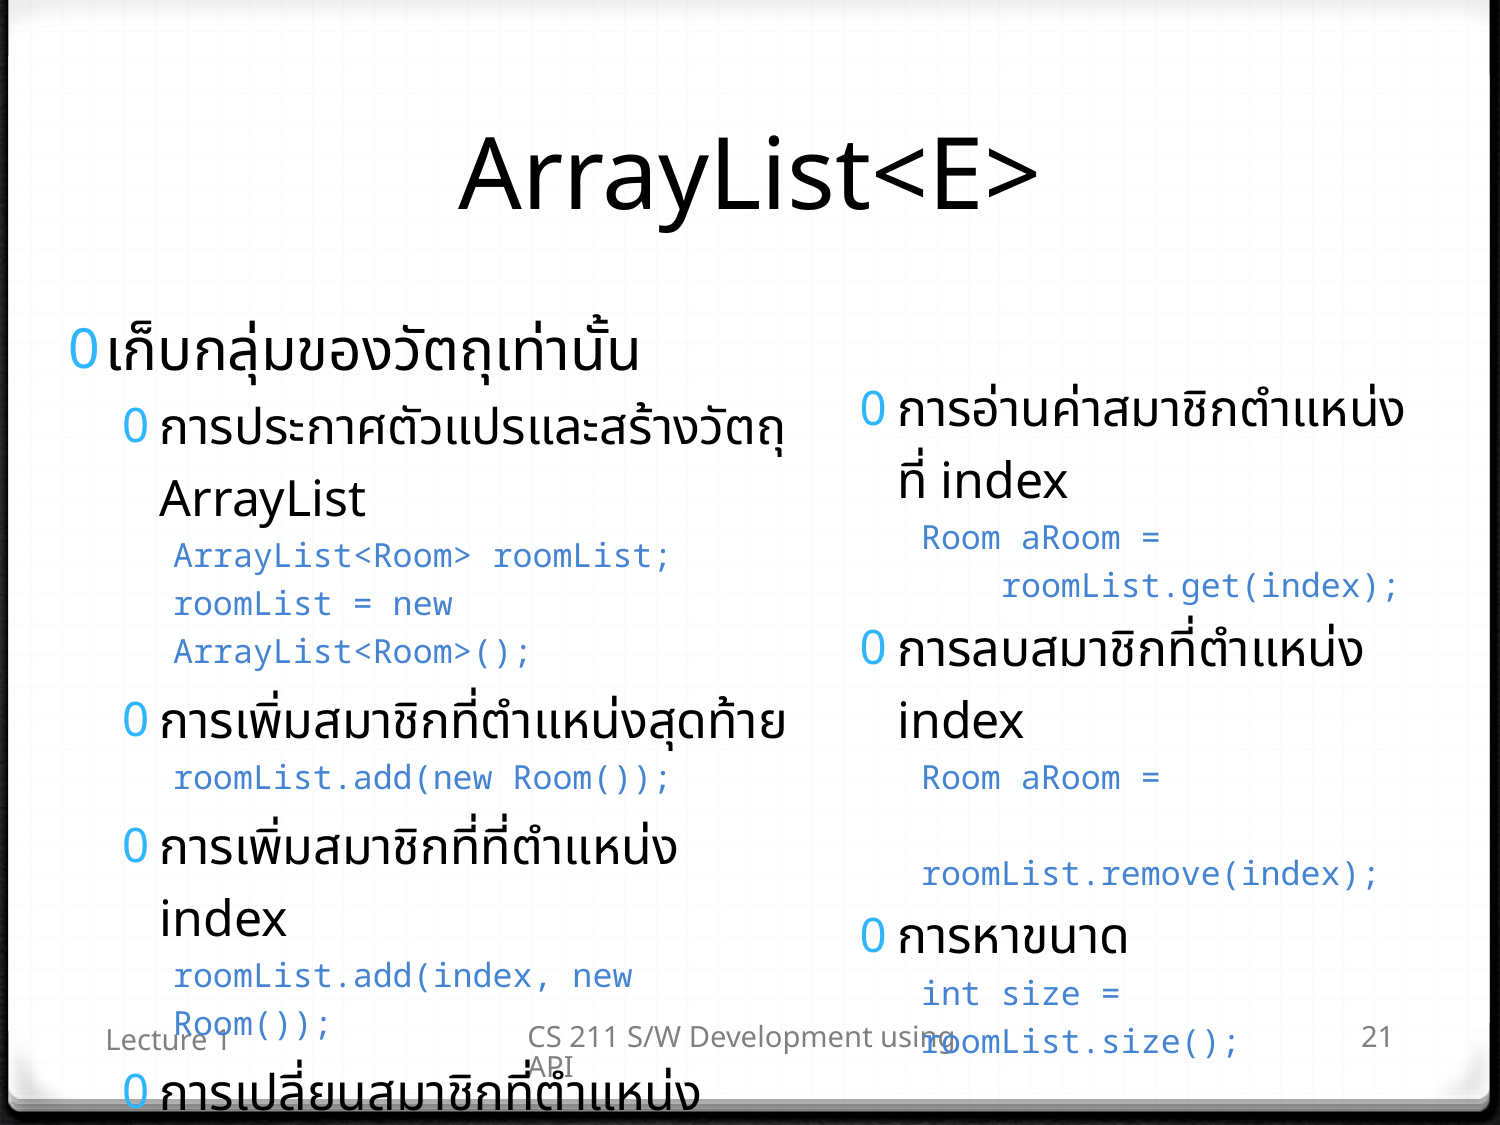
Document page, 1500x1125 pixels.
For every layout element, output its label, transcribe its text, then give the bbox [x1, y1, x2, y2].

title ArrayList<E> [90, 71, 1410, 268]
slide_number Lecture 1 [90, 1008, 441, 1069]
picture [0, 0, 1500, 1125]
list เก็บกลุ่มของวัตถุเท่านั้น การประกาศตัวแปรและสร้างวัตถุ ArrayList ArrayList<Room> roomList; roomList = new ArrayList<Room>(); การเพิ่มสมาชิกที่ตำแหน่งสุดท้าย roomList.add(new Room()); การเพิ่มสมาชิกที่ที่ตำแหน่ง index roomList.add(index, new Room()); การเปลี่ยนสมาชิกที่ตำแหน่ง index roomList.set(index, new Room()); [53, 290, 809, 983]
footer CS 211 S/W Development using API [512, 1008, 988, 1069]
list การอ่านค่าสมาชิกตำแหน่งที่ index Room aRoom = roomList.get(index); การลบสมาชิกที่ตำแหน่ง index Room aRoom = roomList.remove(index); การหาขนาด int size = roomList.size(); [844, 290, 1436, 983]
slide_number 21 [1059, 1008, 1410, 1069]
